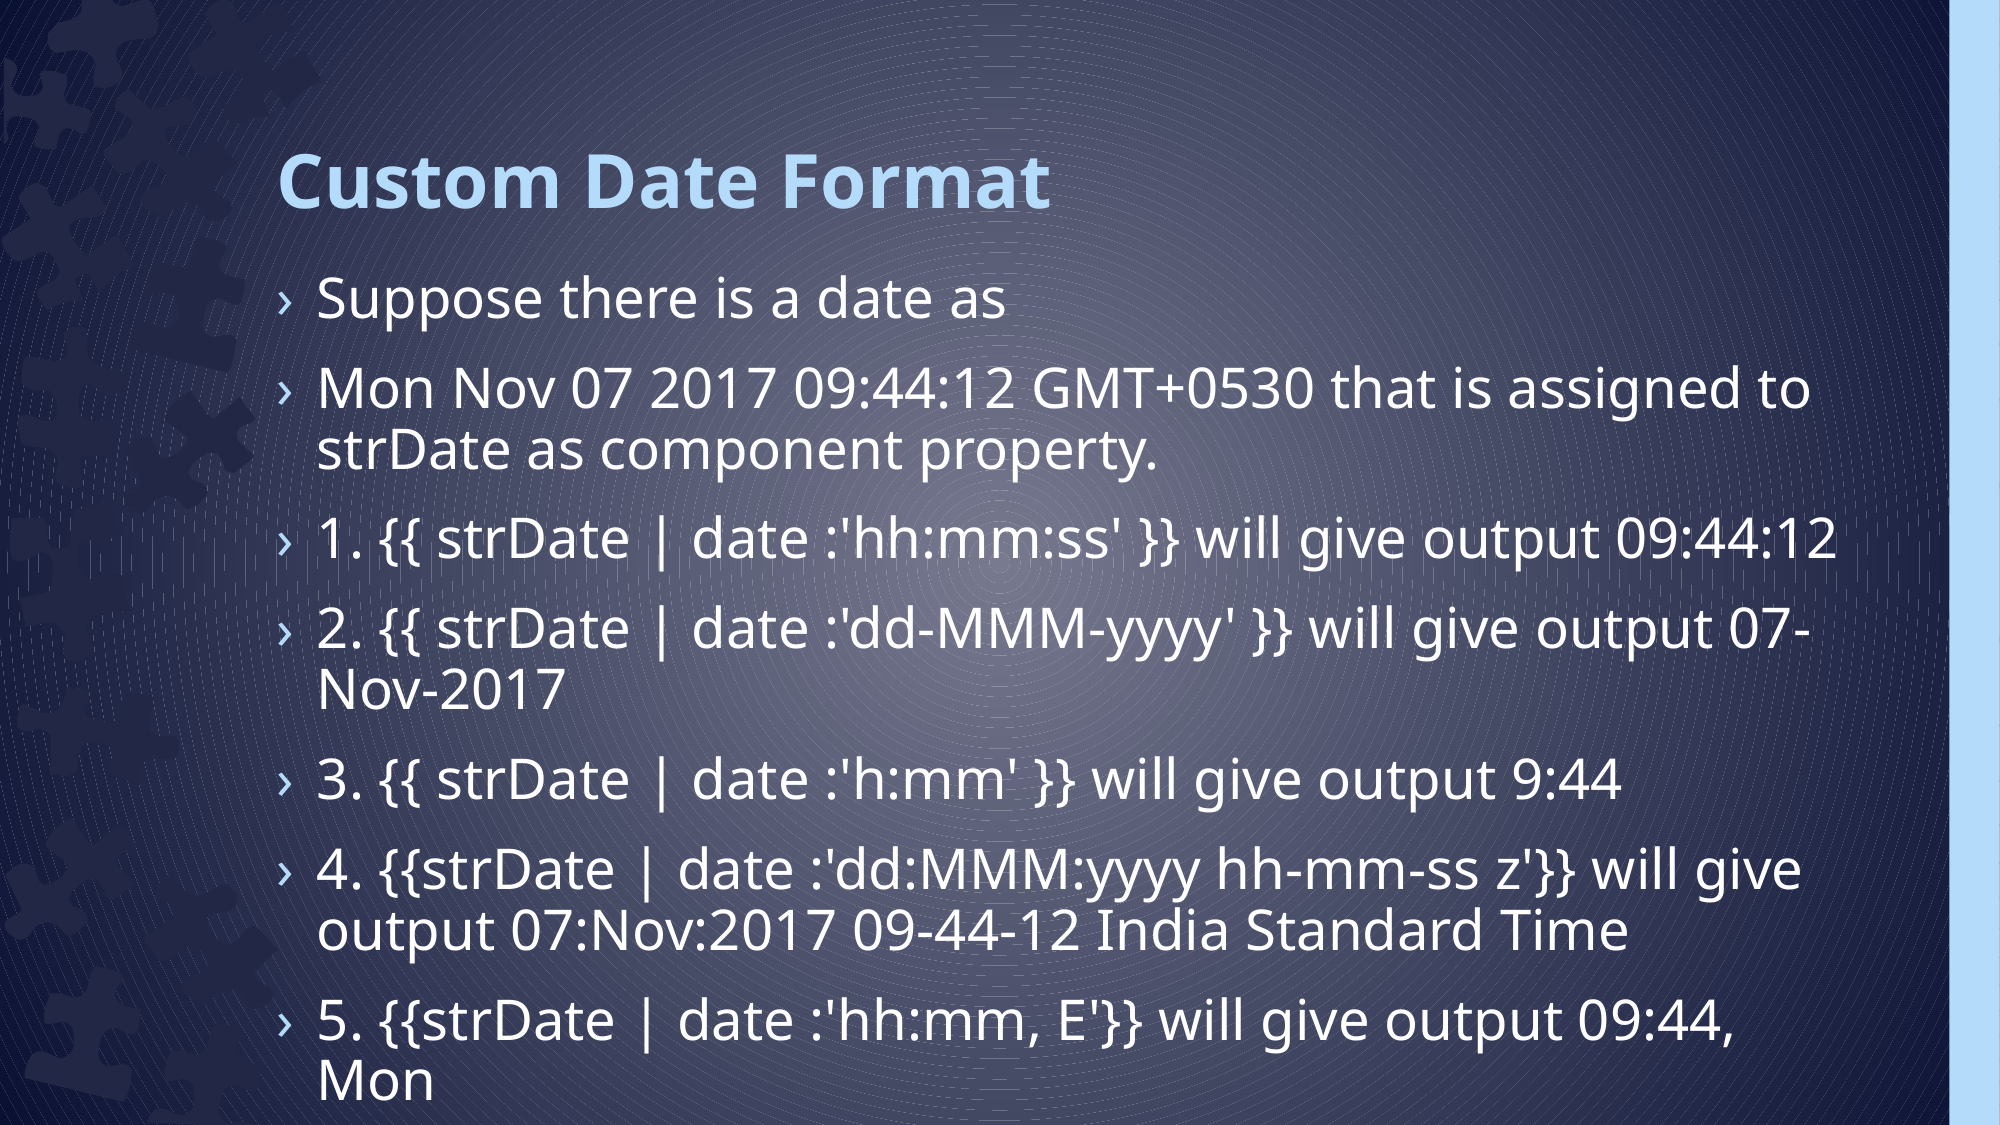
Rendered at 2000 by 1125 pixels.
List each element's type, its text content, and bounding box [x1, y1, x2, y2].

title Custom Date Format [261, 29, 1867, 233]
list Suppose there is a date as Mon Nov 07 2017 09:44:12 GMT+0530 that is assigned to strDate as component property. 1. {{ strDate | date :'hh:mm:ss' }} will give output 09:44:12 2. {{ strDate | date :'dd-MMM-yyyy' }} will give output 07-Nov-2017 3. {{ strDate | date :'h:mm' }} will give output 9:44 4. {{strDate | date :'dd:MMM:yyyy hh-mm-ss z'}} will give output 07:Nov:2017 09-44-12 India Standard Time 5. {{strDate | date :'hh:mm, E'}} will give output 09:44, Mon [261, 262, 1867, 1013]
